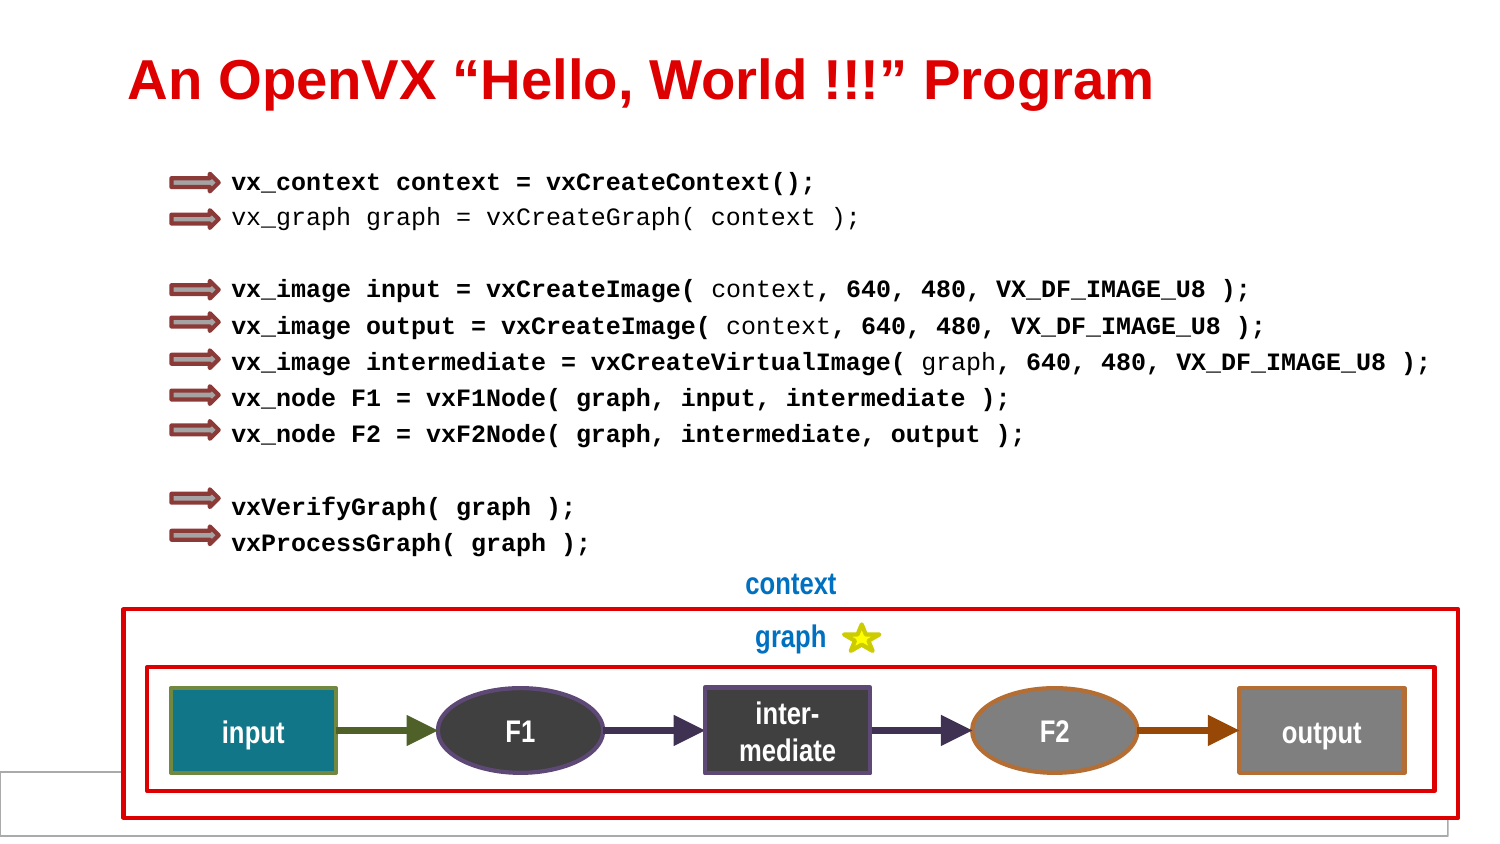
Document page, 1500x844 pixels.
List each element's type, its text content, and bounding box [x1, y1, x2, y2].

text_box inter- mediate [704, 687, 871, 774]
text_box [844, 624, 880, 651]
text_box [171, 526, 219, 545]
text_box [171, 421, 219, 439]
text_box [171, 313, 219, 331]
text_box [171, 489, 219, 508]
text_box [171, 350, 219, 369]
text_box context [123, 609, 1459, 818]
list vx_context context = vxCreateContext(); vx_graph graph = vxCreateGraph( context ); vx_image input = vxCreateImage( context, 640, 480, VX_DF_IMAGE_U8 ); vx_image output = vxCreateImage( context, 640, 480, VX_DF_IMAGE_U8 ); vx_image intermediate = vxCreateVirtualImage( graph, 640, 480, VX_DF_IMAGE_U8 ); vx_node F1 = vxF1Node( graph, input, intermediate ); vx_node F2 = vxF2Node( graph, intermediate, output ); vxVerifyGraph( graph ); vxProcessGraph( graph ); [218, 157, 1468, 812]
title An OpenVX “Hello, World !!!” Program [114, 25, 1490, 139]
text_box [171, 386, 219, 404]
text_box graph [147, 667, 1435, 791]
text_box [171, 280, 219, 299]
text_box [171, 173, 219, 192]
text_box [171, 210, 219, 228]
